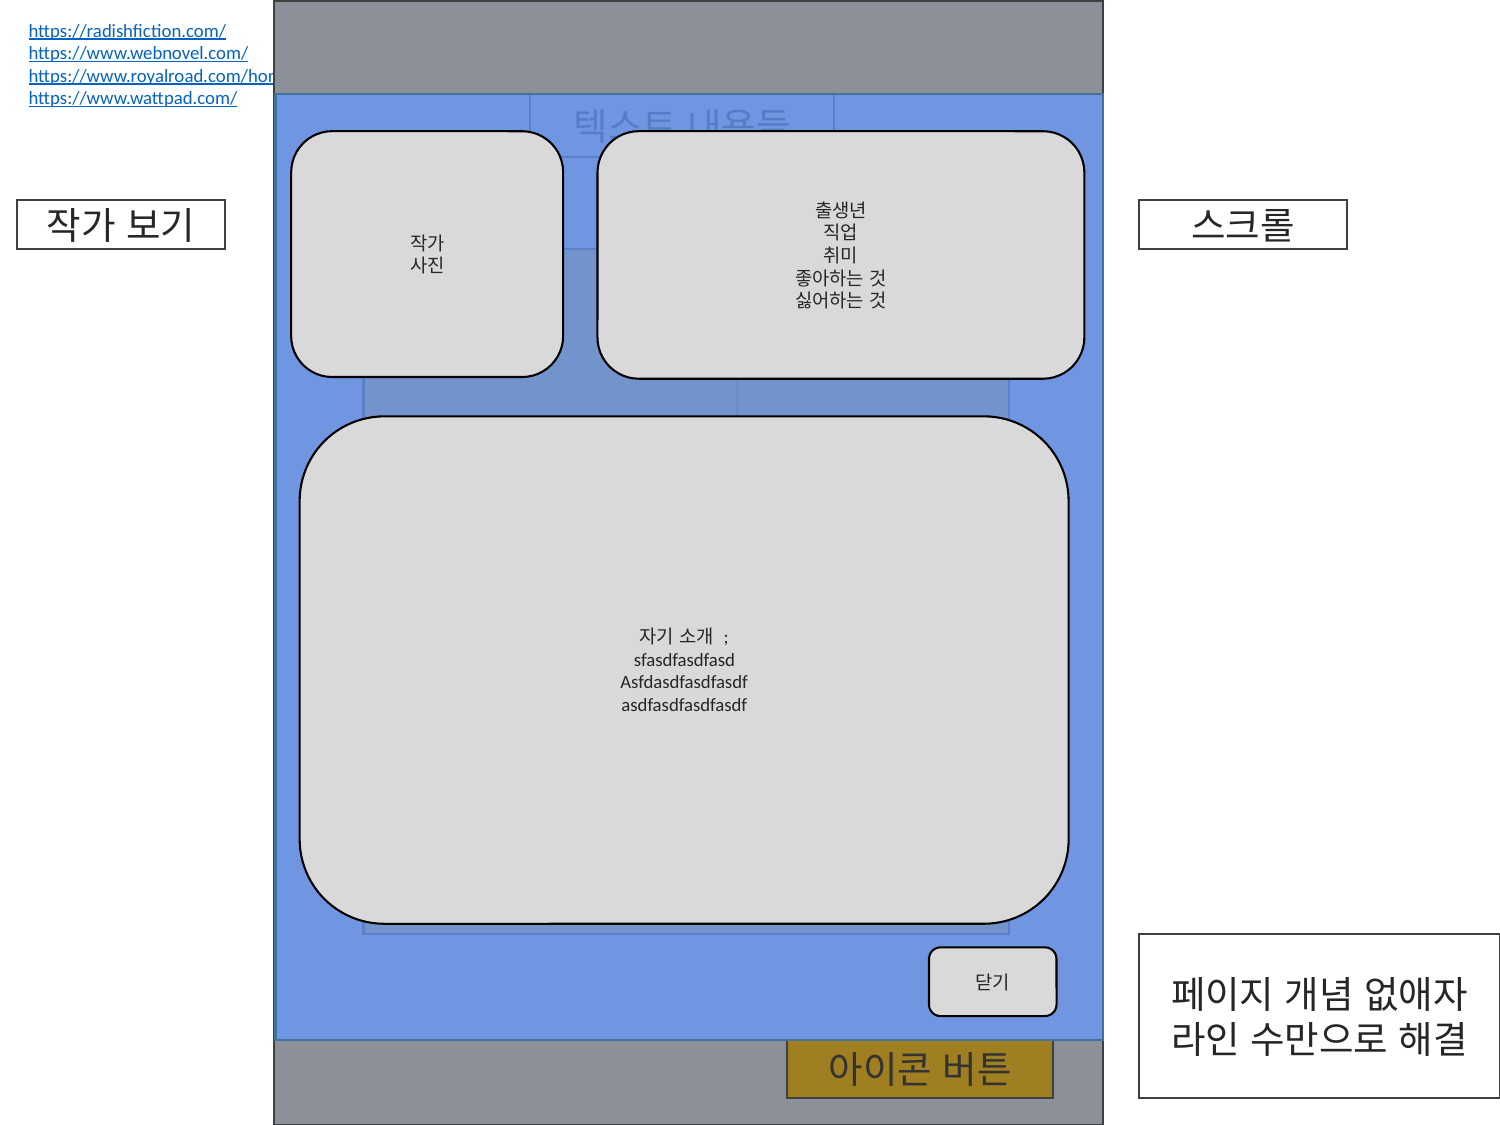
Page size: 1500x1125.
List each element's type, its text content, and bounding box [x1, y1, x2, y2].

text_box [274, 93, 1104, 1041]
text_box 자기 소개 ; sfasdfasdfasd Asfdasdfasdfasdf asdfasdfasdfasdf [298, 415, 1070, 925]
text_box https://radishfiction.com/ https://www.webnovel.com/ https://www.royalroad.com/home https://www.wattpad.com/ [13, 10, 273, 161]
text_box 텍스트 내용들 [273, 0, 1104, 1125]
text_box 출생년 직업 취미 좋아하는 것 싫어하는 것 [596, 130, 1086, 380]
text_box 작가 사진 [290, 130, 565, 379]
text_box 스크롤 [1138, 199, 1348, 250]
text_box 페이지 개념 없애자 라인 수만으로 해결 [1138, 933, 1500, 1099]
text_box 작가 보기 [16, 199, 226, 250]
text_box 닫기 [927, 946, 1058, 1018]
